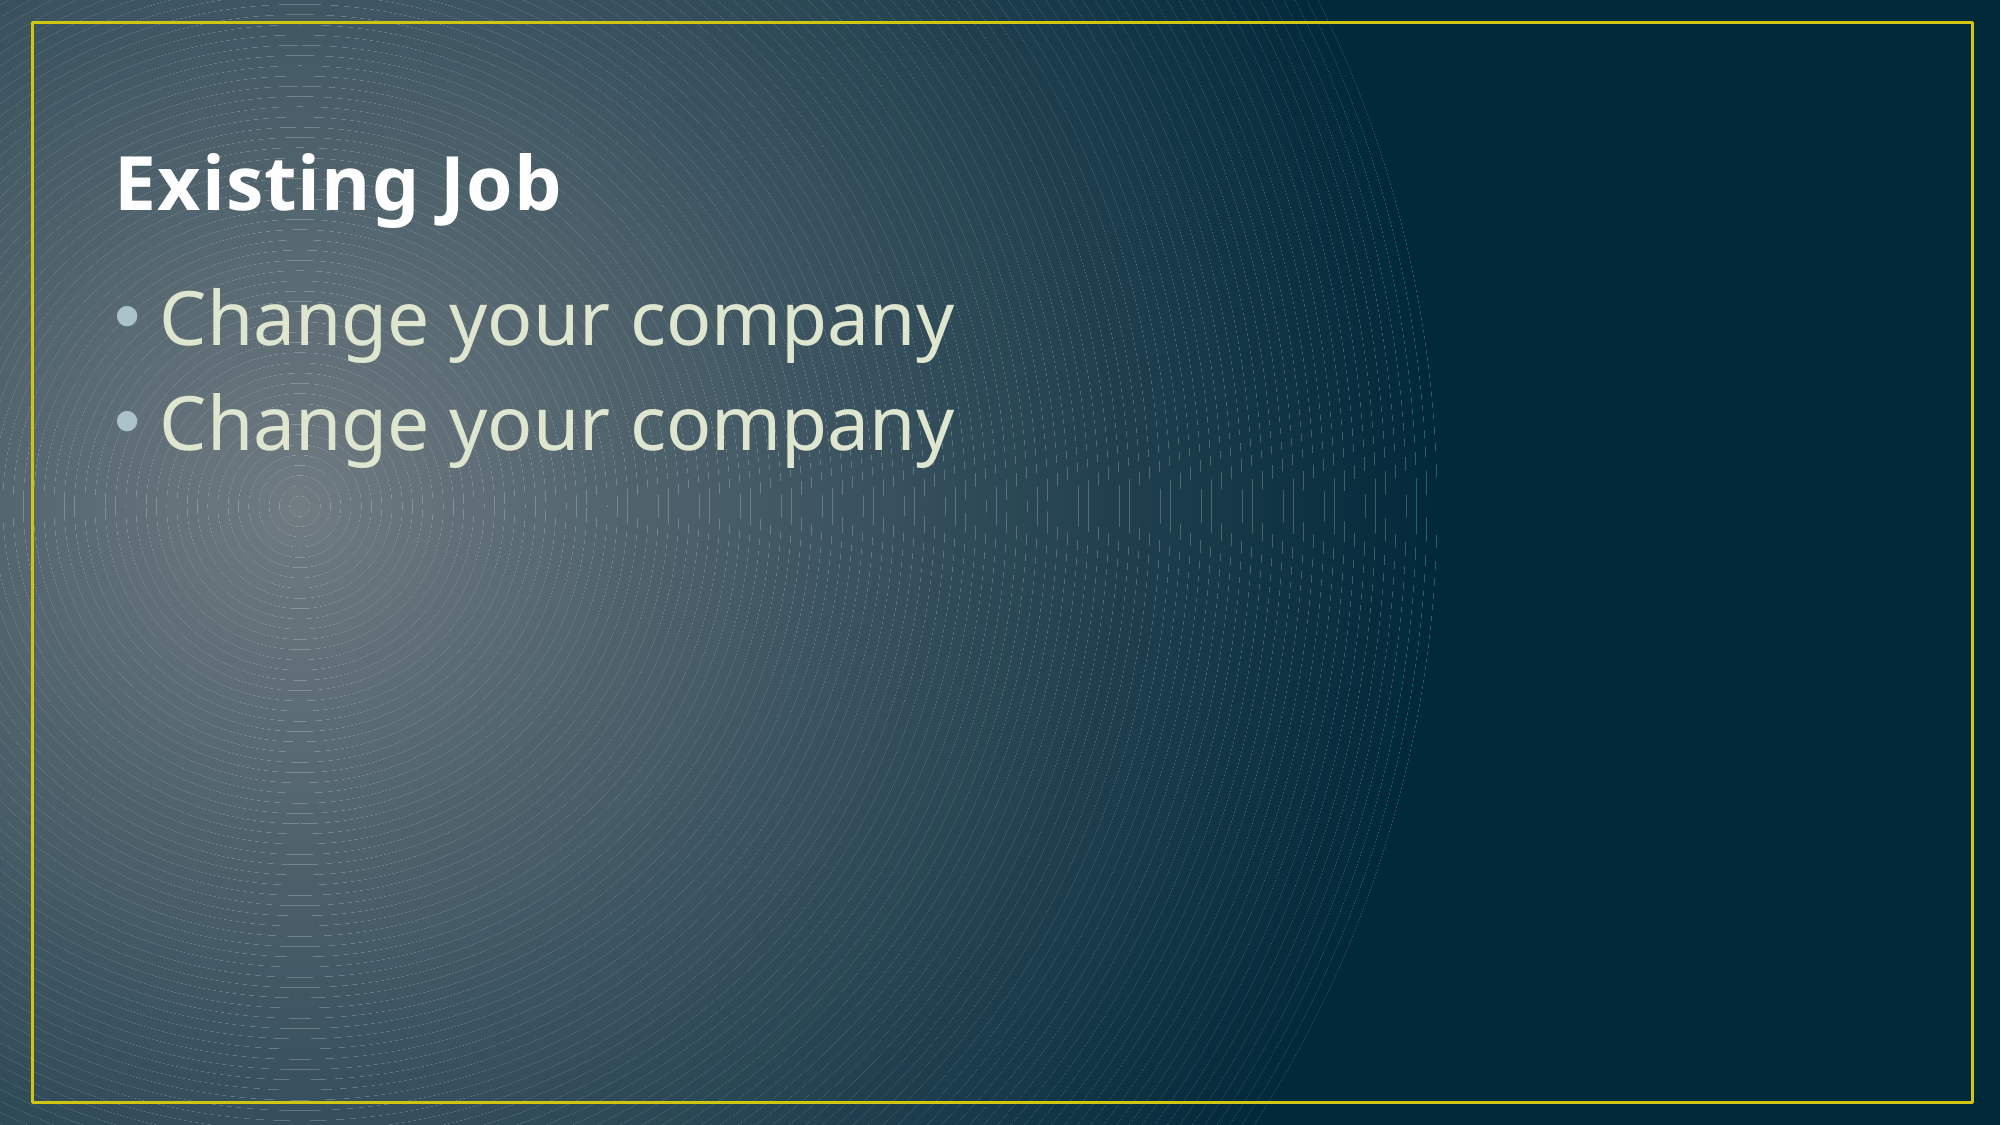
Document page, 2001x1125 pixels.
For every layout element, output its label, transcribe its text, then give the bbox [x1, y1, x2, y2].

list Change your company Change your company [99, 262, 1900, 1005]
title Existing Job [99, 45, 1900, 233]
